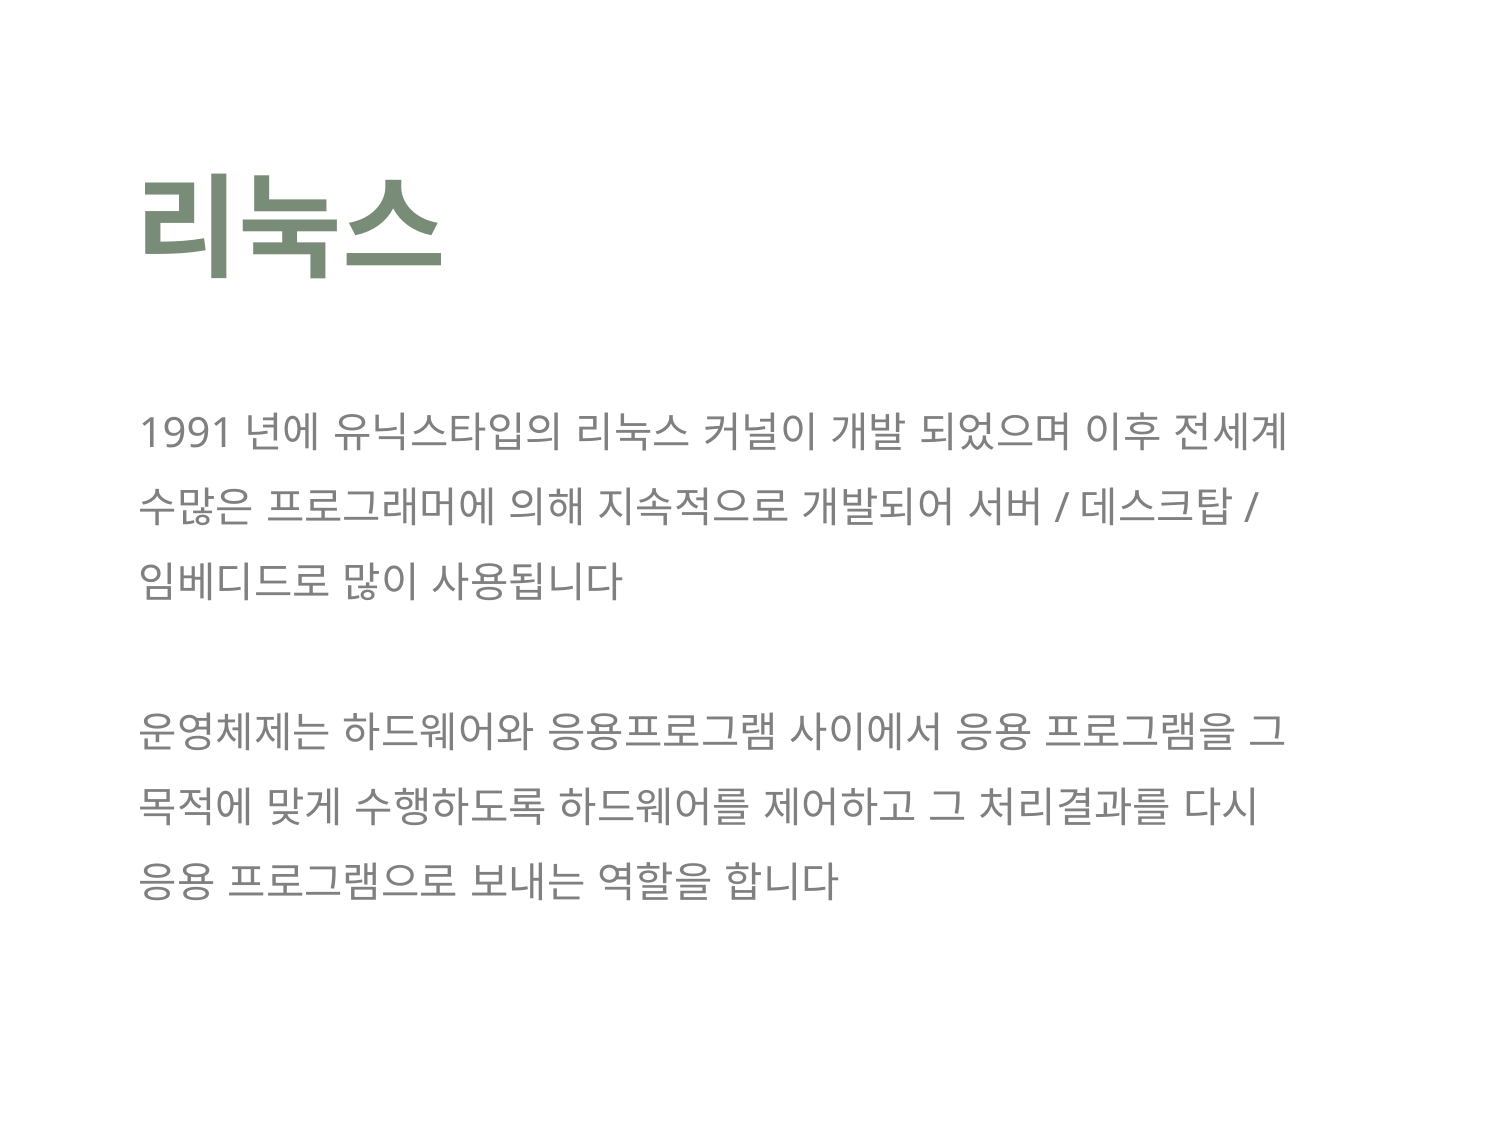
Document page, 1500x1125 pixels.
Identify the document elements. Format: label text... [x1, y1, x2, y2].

text_box 1991년에 유닉스타입의 리눅스 커널이 개발 되었으며 이후 전세계 수많은 프로그래머에 의해 지속적으로 개발되어 서버/데스크탑/임베디드로 많이 사용됩니다 운영체제는 하드웨어와 응용프로그램 사이에서 응용 프로그램을 그 목적에 맞게 수행하도록 하드웨어를 제어하고 그 처리결과를 다시 응용 프로그램으로 보내는 역할을 합니다 [123, 373, 1341, 989]
text_box 리눅스 [120, 148, 611, 299]
